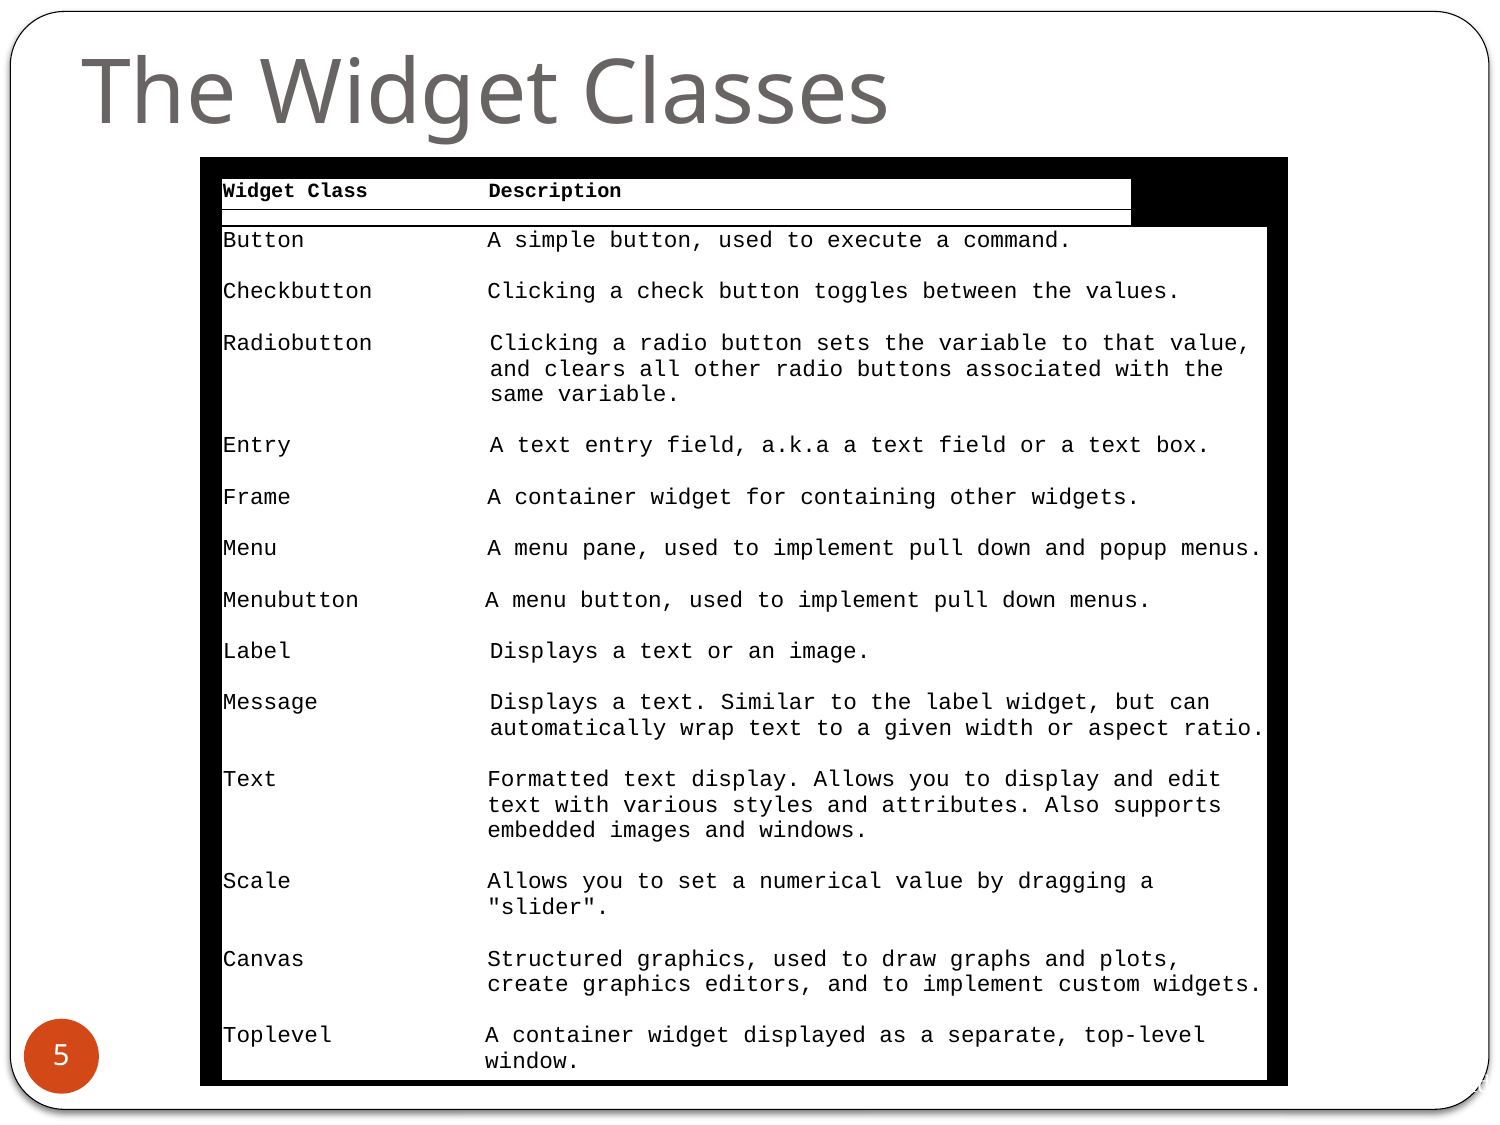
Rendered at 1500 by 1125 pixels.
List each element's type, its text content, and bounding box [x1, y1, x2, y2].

slide_number 5 [23, 1018, 99, 1094]
title The Widget Classes [66, 94, 1342, 157]
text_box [199, 156, 1289, 1087]
